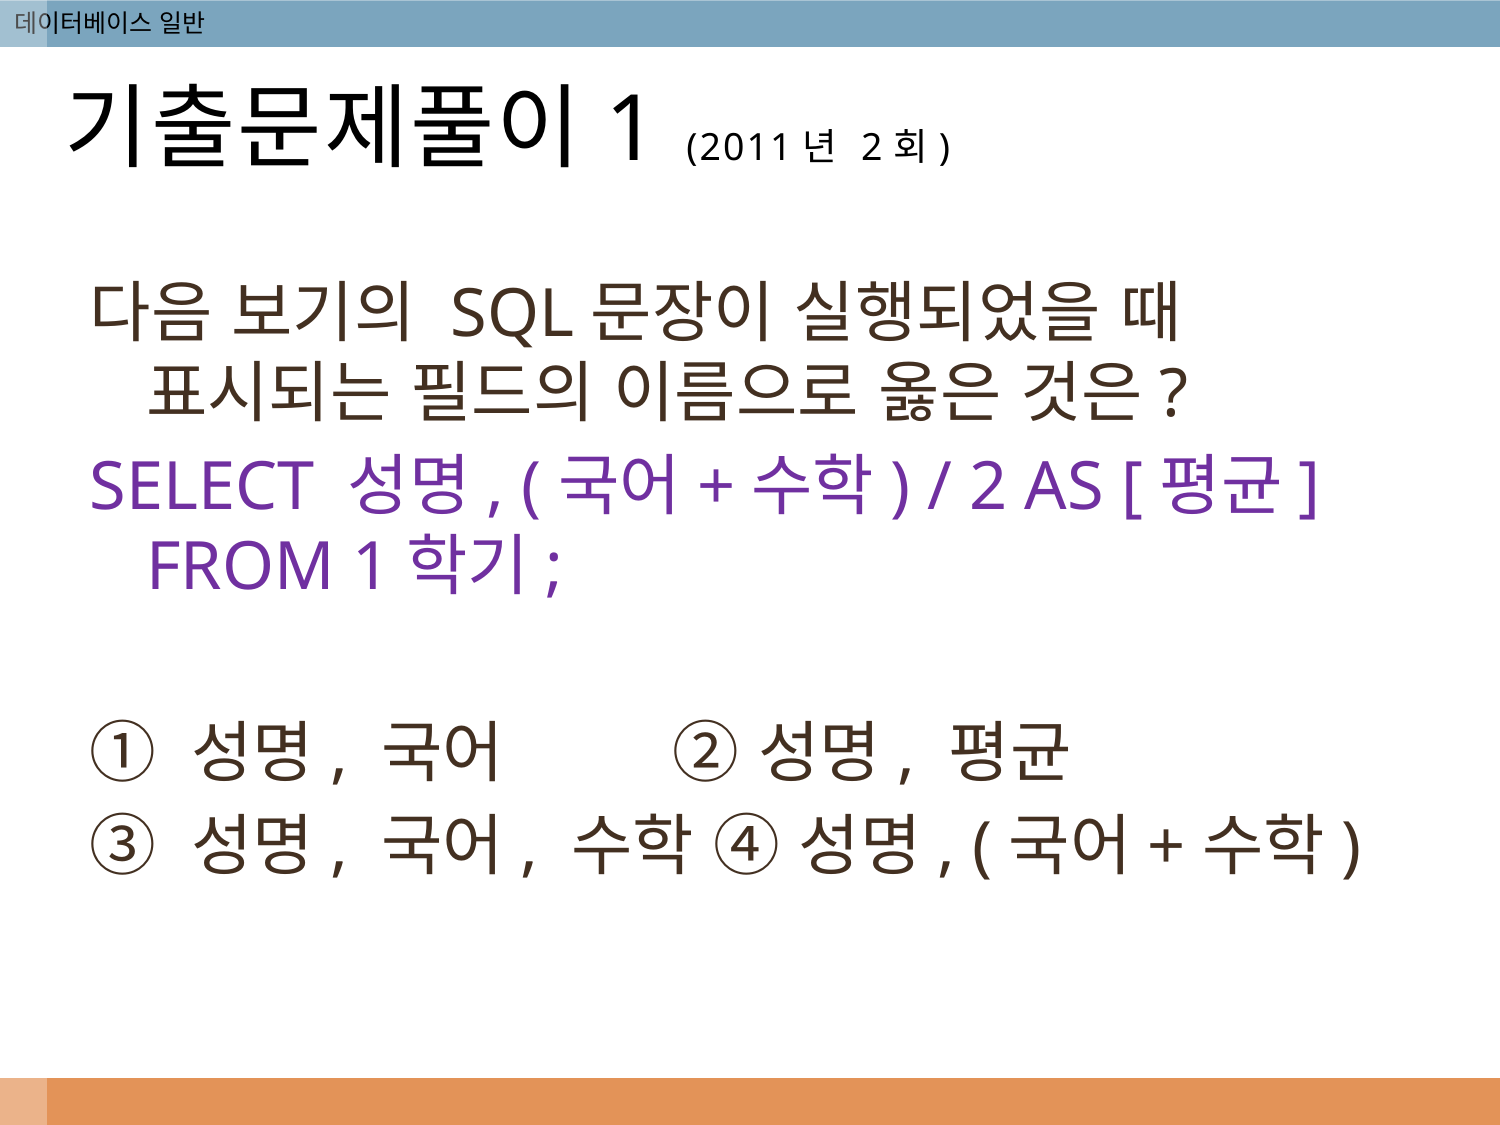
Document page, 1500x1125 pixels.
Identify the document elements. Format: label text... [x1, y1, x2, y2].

title 기출문제풀이1 (2011년 2회) [49, 46, 1454, 202]
list 다음 보기의 SQL문장이 실행되었을 때 표시되는 필드의 이름으로 옳은 것은? SELECT 성명, (국어+수학) / 2 AS [평균] FROM 1학기; ① 성명, 국어 ② 성명, 평균 ③ 성명, 국어, 수학 ④ 성명, (국어+수학) [75, 262, 1425, 1005]
